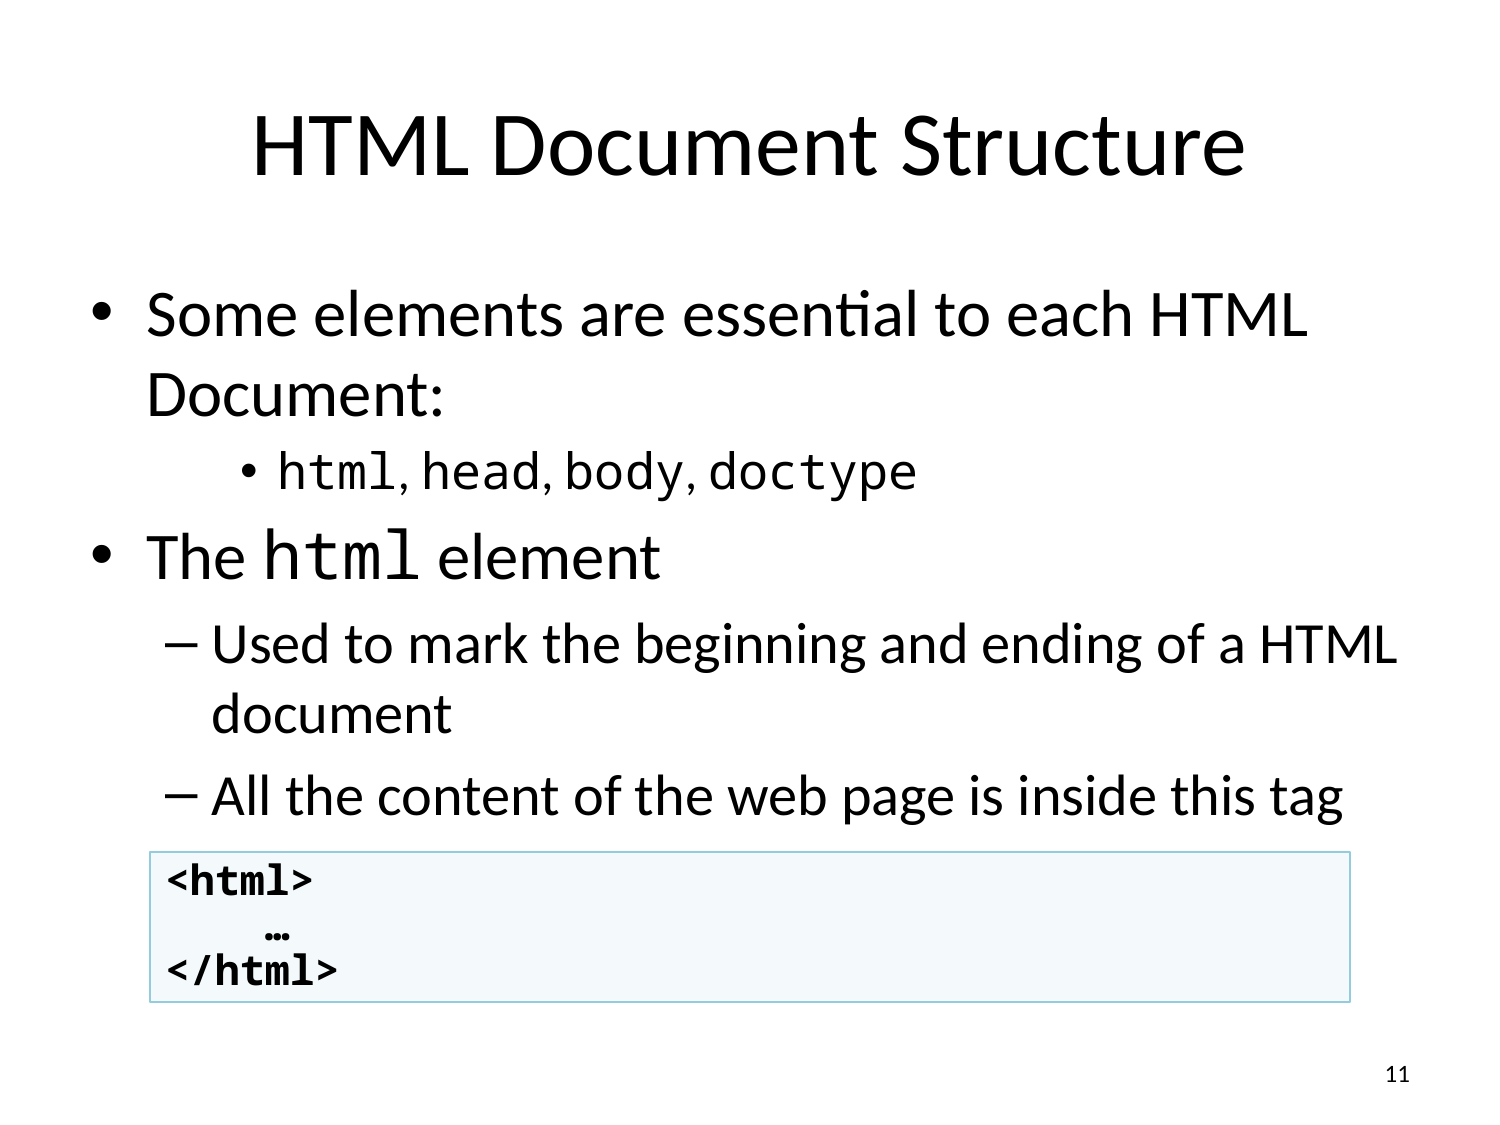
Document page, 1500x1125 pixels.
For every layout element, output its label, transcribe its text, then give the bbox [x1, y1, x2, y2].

slide_number 11 [1074, 1042, 1425, 1103]
title HTML Document Structure [75, 45, 1425, 233]
text_box <html> … </html> [149, 851, 1350, 1002]
list Some elements are essential to each HTML Document: html, head, body, doctype The html element Used to mark the beginning and ending of a HTML document All the content of the web page is inside this tag [75, 262, 1425, 1005]
